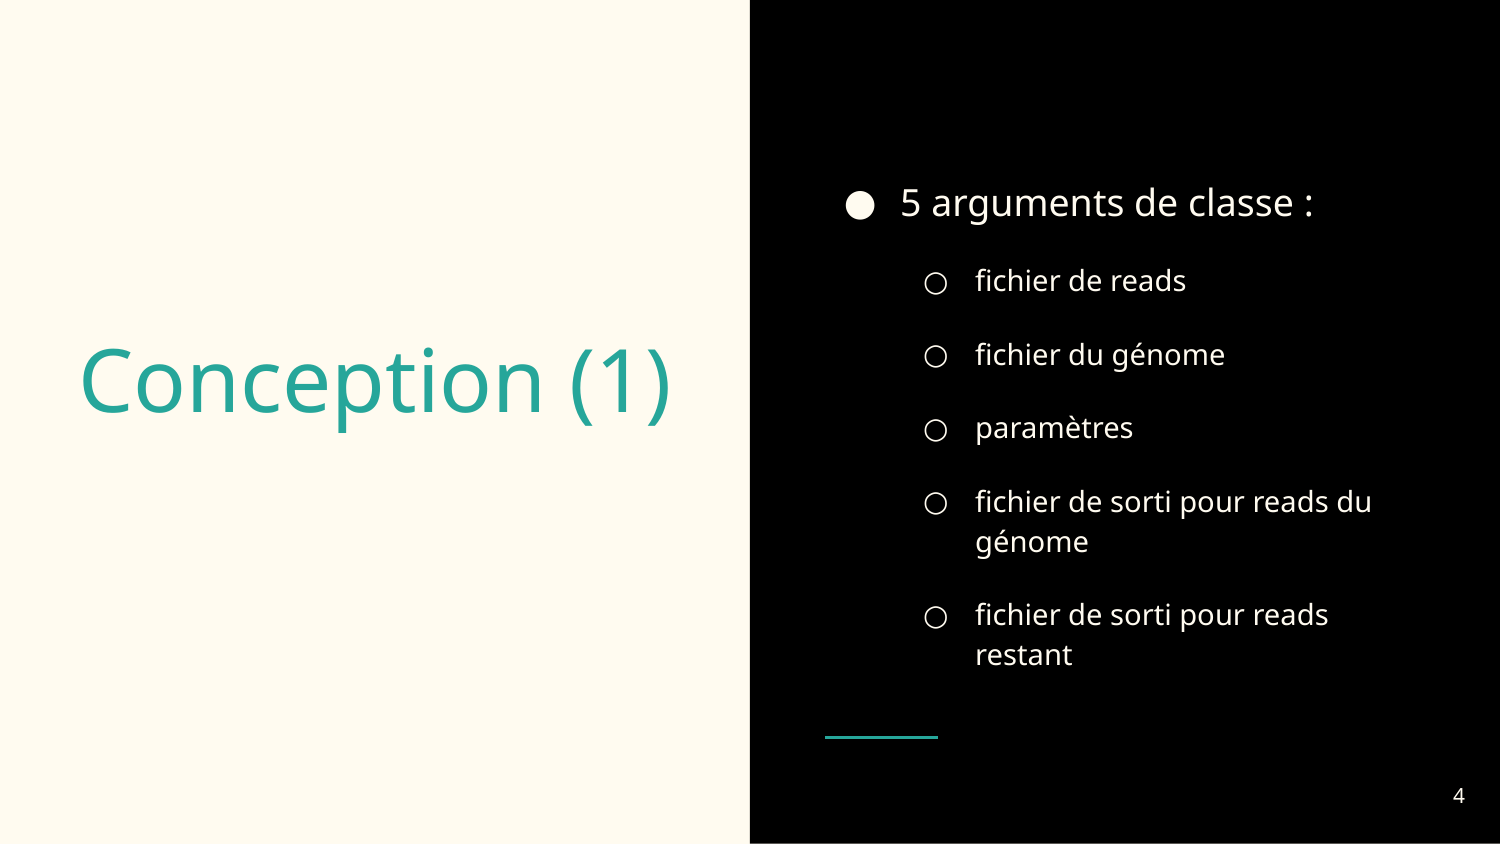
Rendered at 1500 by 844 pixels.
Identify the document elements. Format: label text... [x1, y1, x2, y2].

slide_number ‹#› [1389, 764, 1480, 830]
list 5 arguments de classe : fichier de reads fichier du génome paramètres fichier de sorti pour reads du génome fichier de sorti pour reads restant [810, 118, 1440, 725]
title Conception (1) [43, 226, 708, 446]
